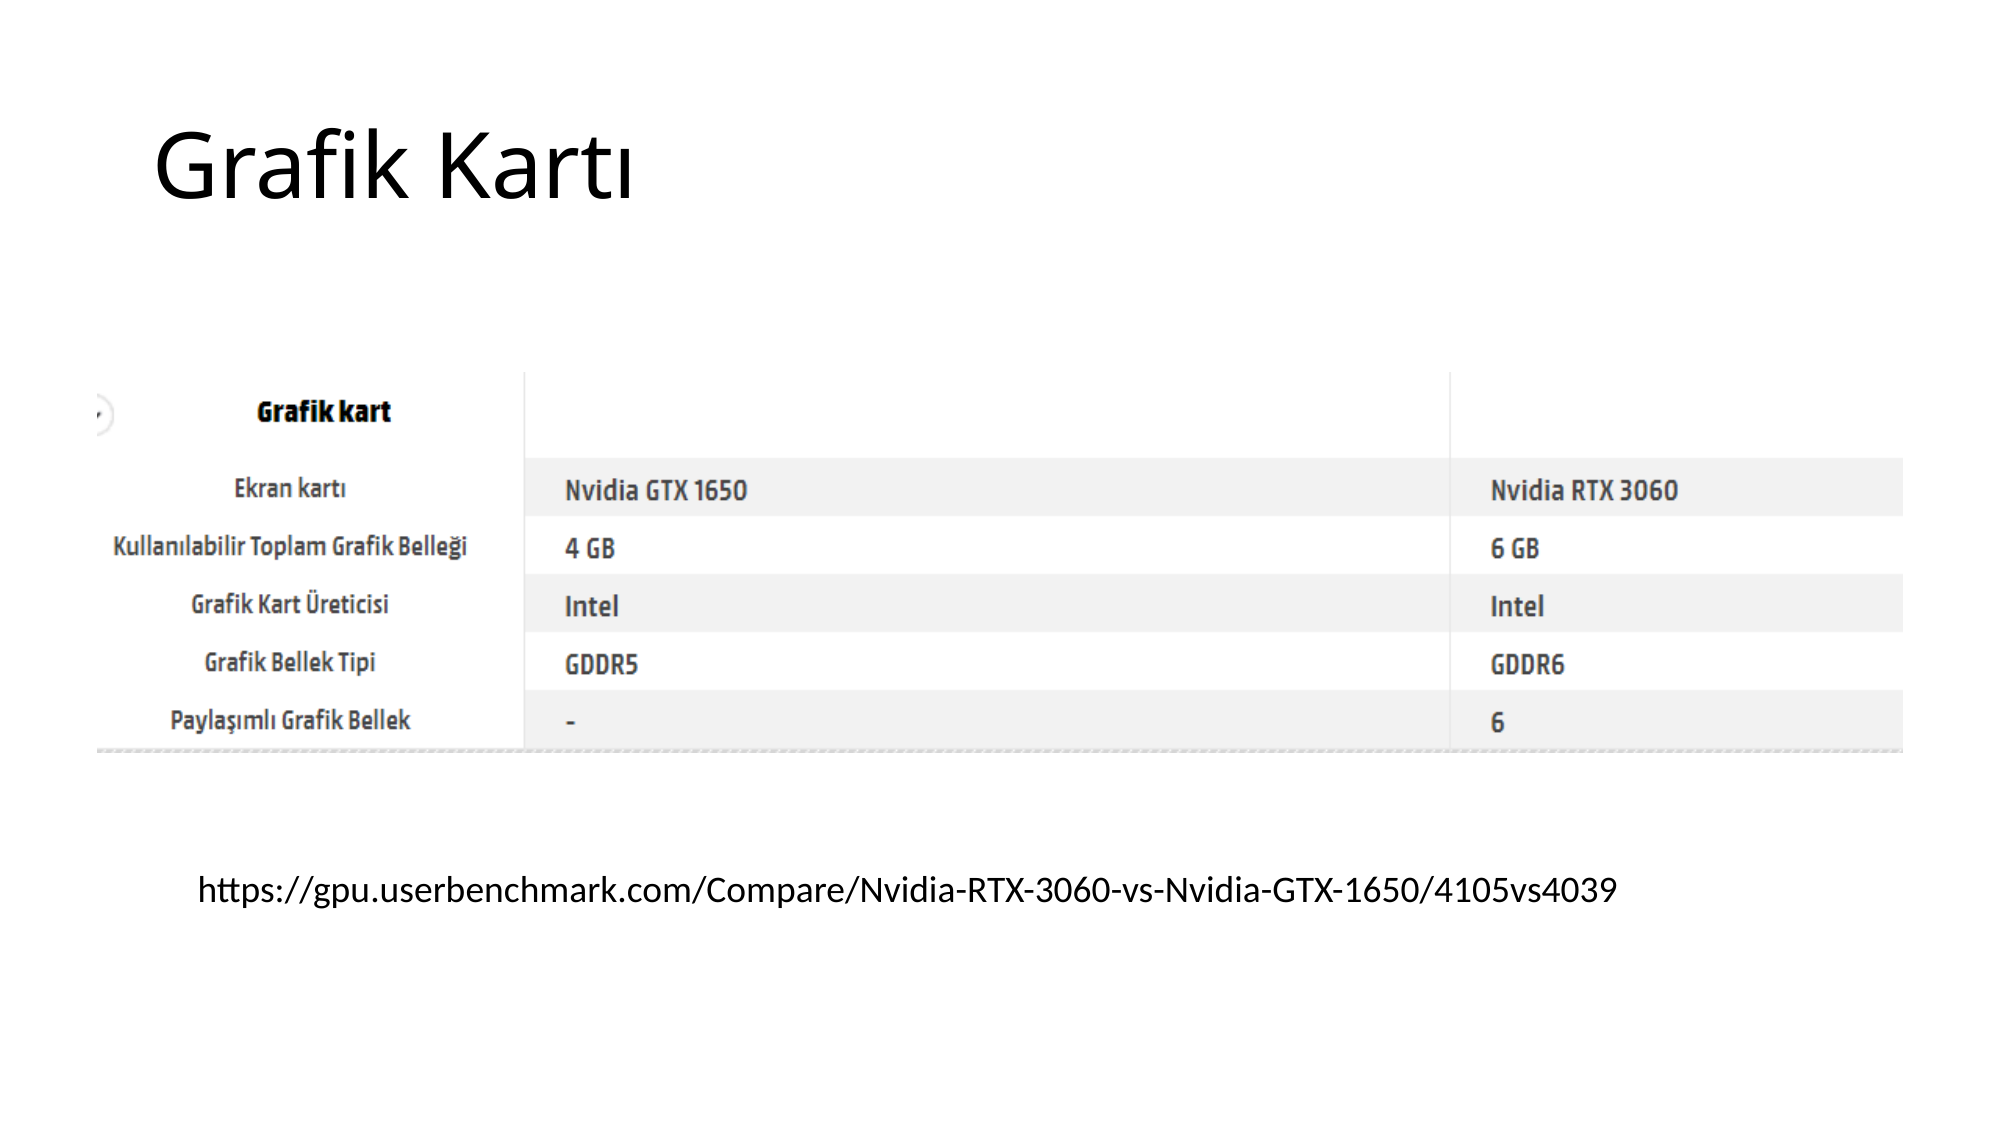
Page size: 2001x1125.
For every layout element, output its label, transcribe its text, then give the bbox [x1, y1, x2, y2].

picture [97, 372, 1903, 753]
title Grafik Kartı [137, 59, 1863, 278]
text_box https://gpu.userbenchmark.com/Compare/Nvidia-RTX-3060-vs-Nvidia-GTX-1650/4105vs4039 [183, 858, 1866, 918]
